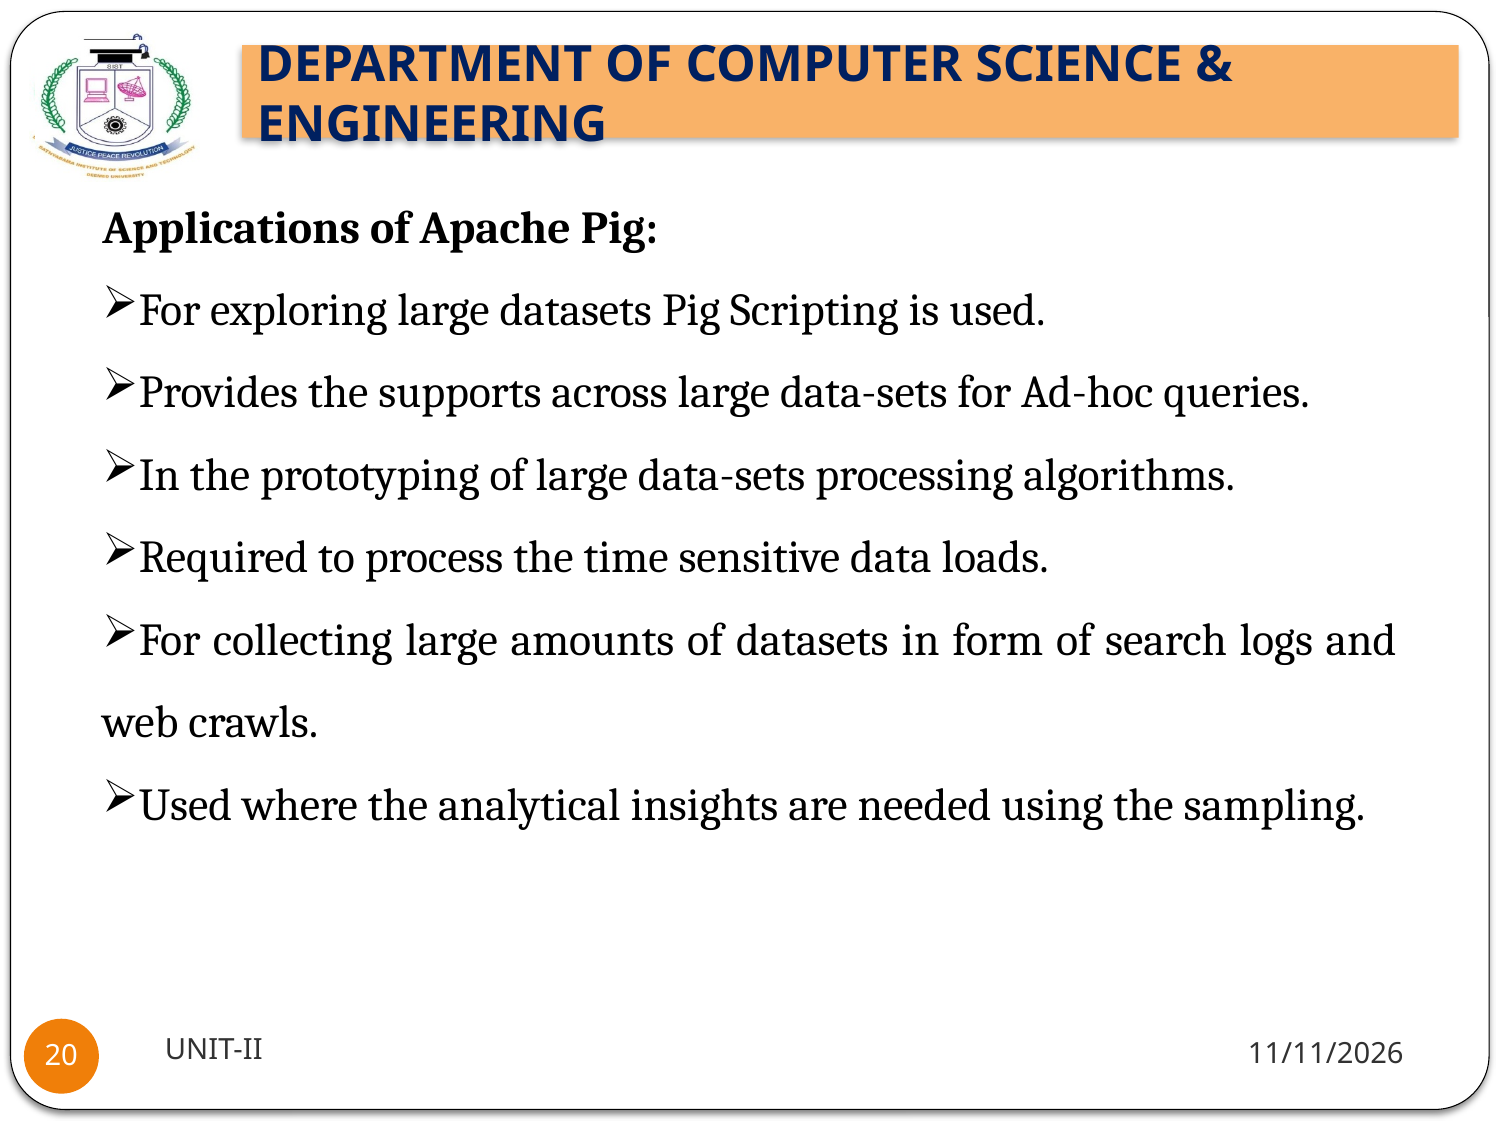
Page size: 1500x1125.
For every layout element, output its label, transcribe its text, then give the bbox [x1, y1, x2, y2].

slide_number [1012, 1015, 1419, 1094]
text_box Applications of Apache Pig: For exploring large datasets Pig Scripting is used. Provides the supports across large data-sets for Ad-hoc queries. In the prototyping of large data-sets processing algorithms. Required to process the time sensitive data loads. For collecting large amounts of datasets in form of search logs and web crawls. Used where the analytical insights are needed using the sampling. [87, 162, 1413, 837]
footer UNIT-II [150, 1012, 800, 1088]
slide_number 20 [23, 1018, 99, 1094]
picture [29, 30, 200, 182]
